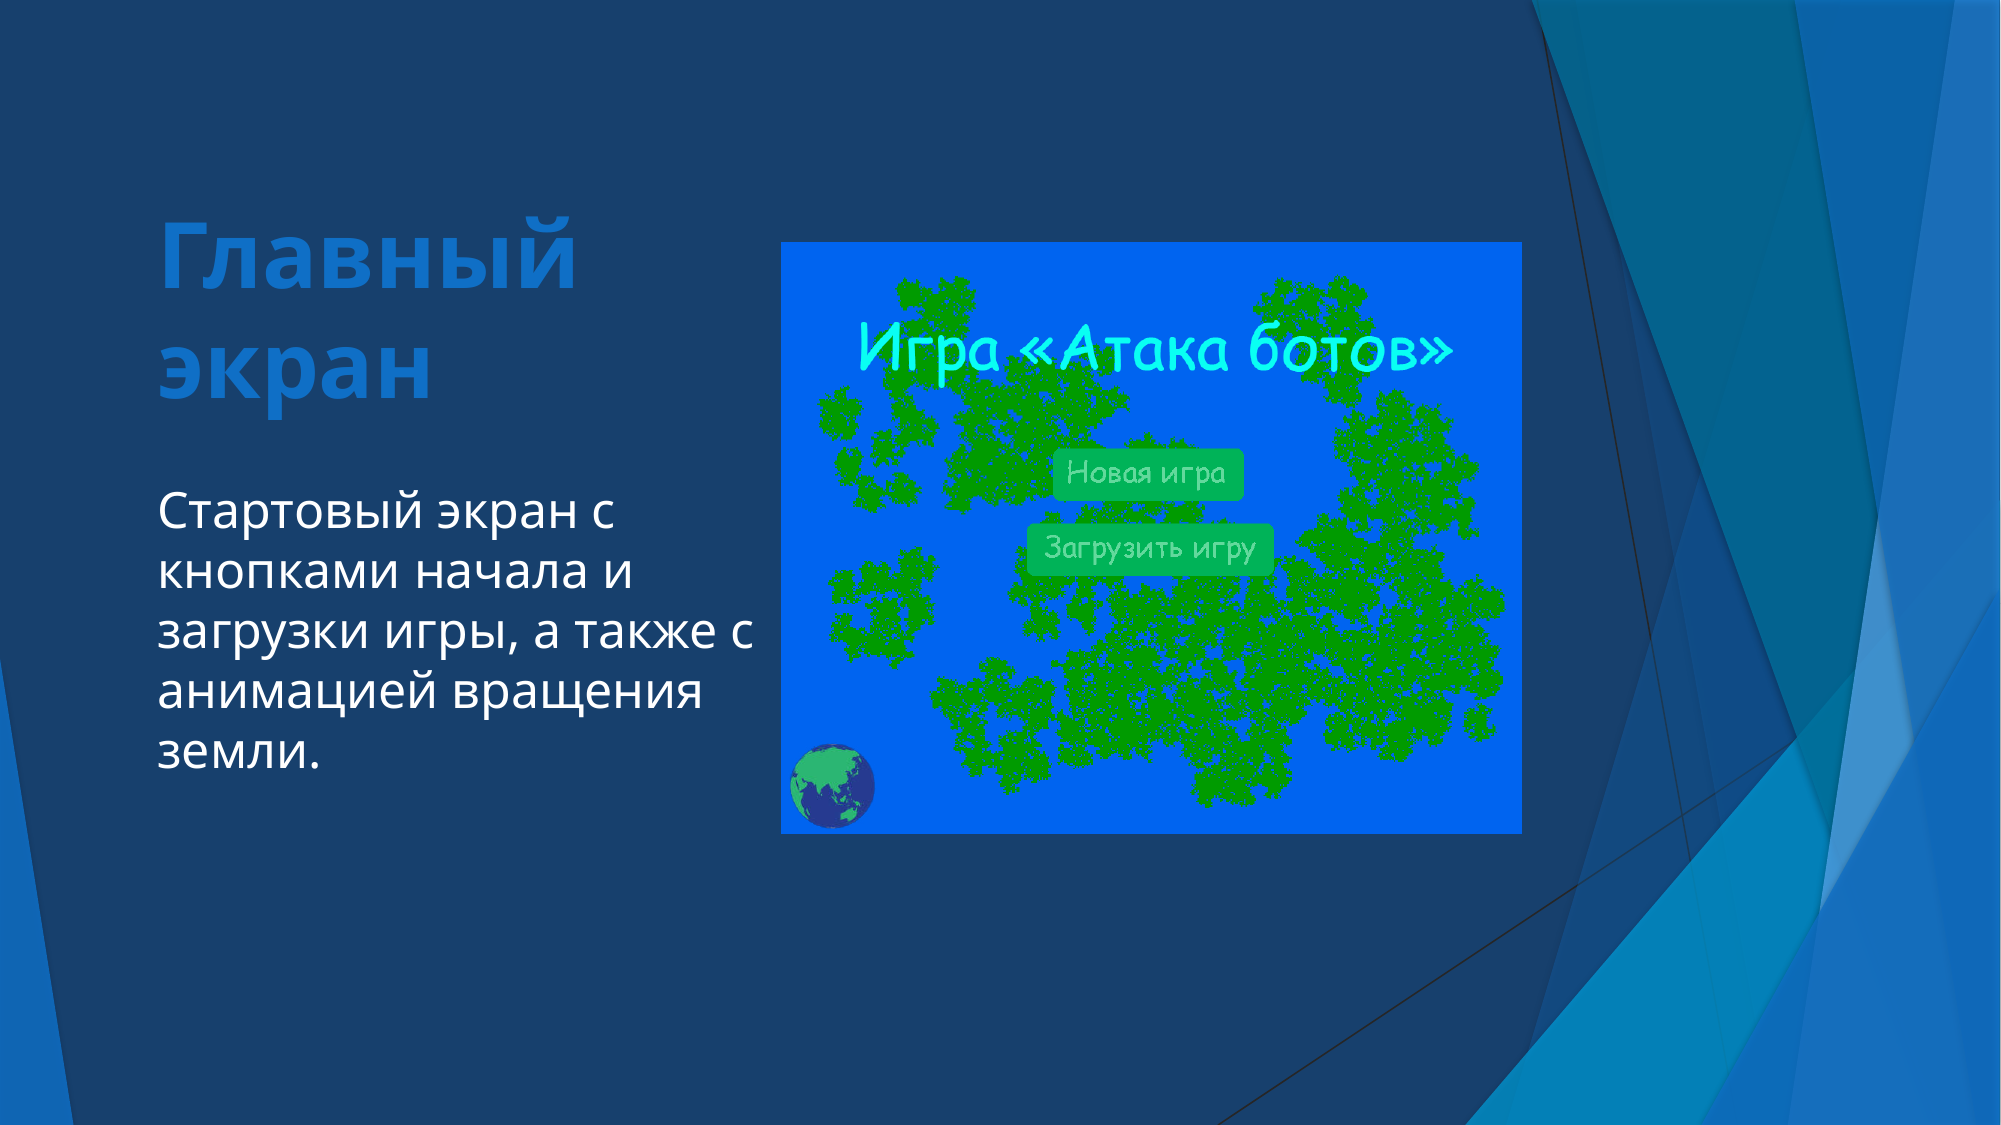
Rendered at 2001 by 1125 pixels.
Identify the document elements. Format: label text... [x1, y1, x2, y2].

list Стартовый экран с кнопками начала и загрузки игры, а также с анимацией вращения земли. [142, 470, 788, 1097]
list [780, 241, 1522, 834]
title Главный экран [142, 161, 788, 425]
